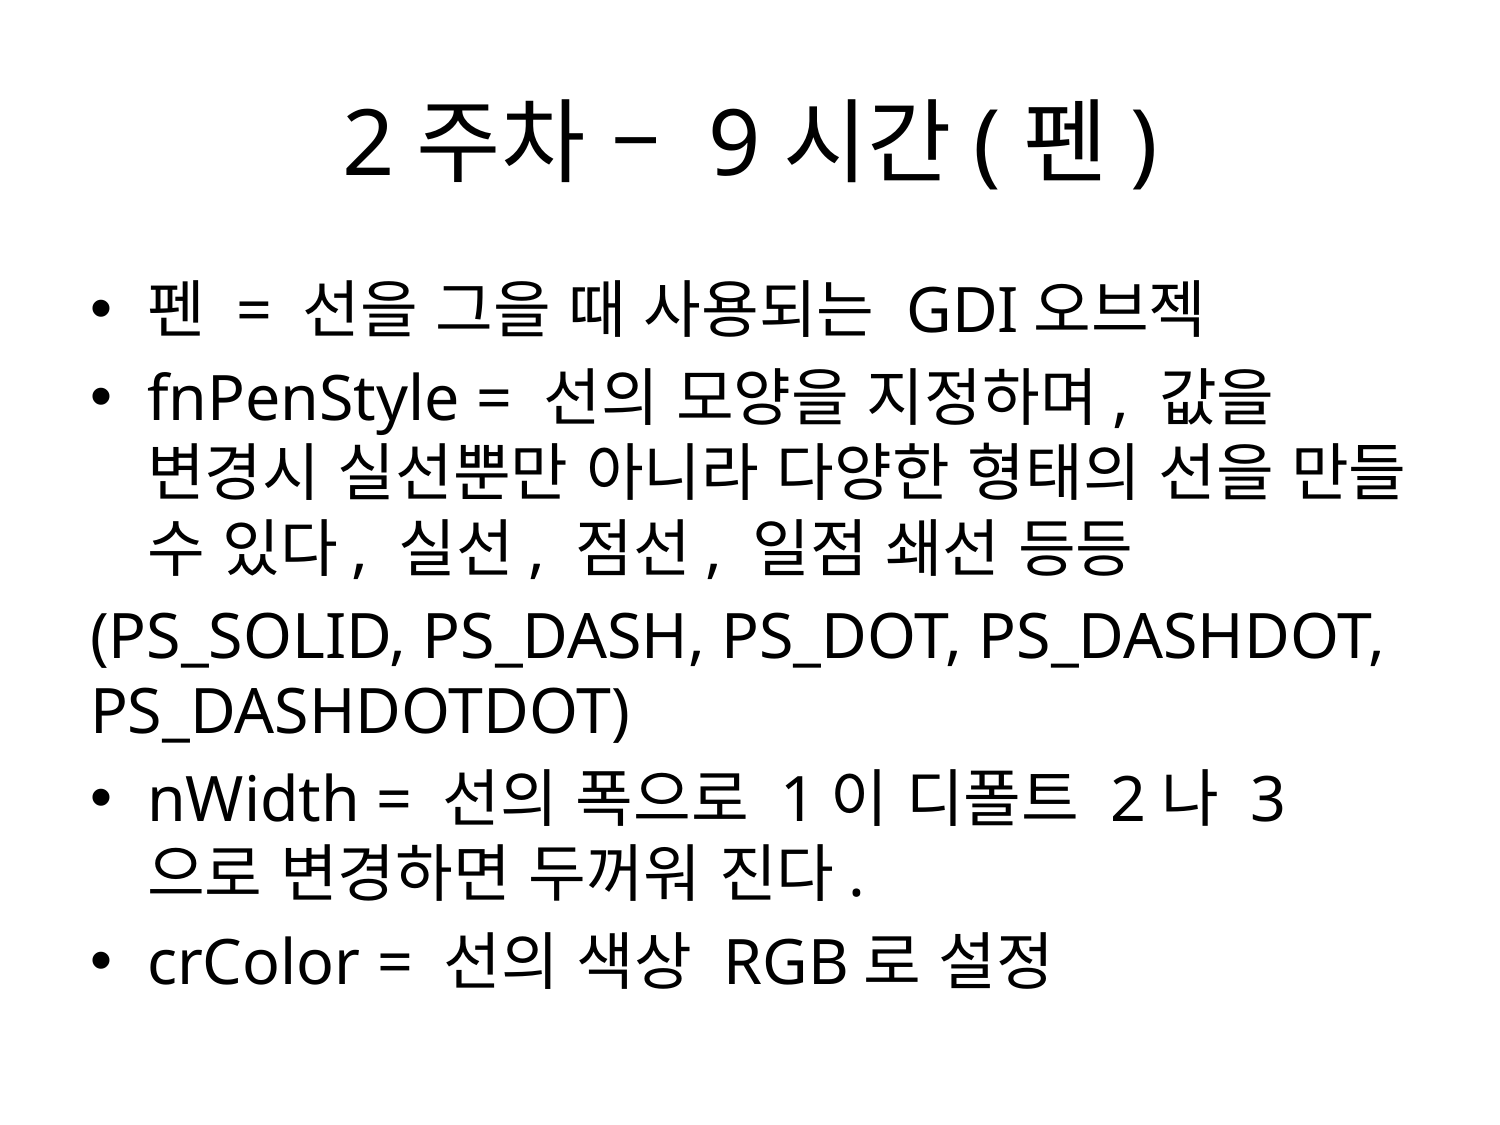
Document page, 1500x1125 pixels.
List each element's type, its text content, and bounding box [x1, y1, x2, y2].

title 2주차 – 9시간(펜) [75, 45, 1425, 233]
list 펜 = 선을 그을 때 사용되는 GDI오브젝 fnPenStyle = 선의 모양을 지정하며, 값을 변경시 실선뿐만 아니라 다양한 형태의 선을 만들 수 있다, 실선, 점선, 일점 쇄선 등등 (PS_SOLID, PS_DASH, PS_DOT, PS_DASHDOT, PS_DASHDOTDOT) nWidth = 선의 폭으로 1이 디폴트 2나 3으로 변경하면 두꺼워 진다. crColor = 선의 색상 RGB로 설정 [75, 262, 1425, 1005]
